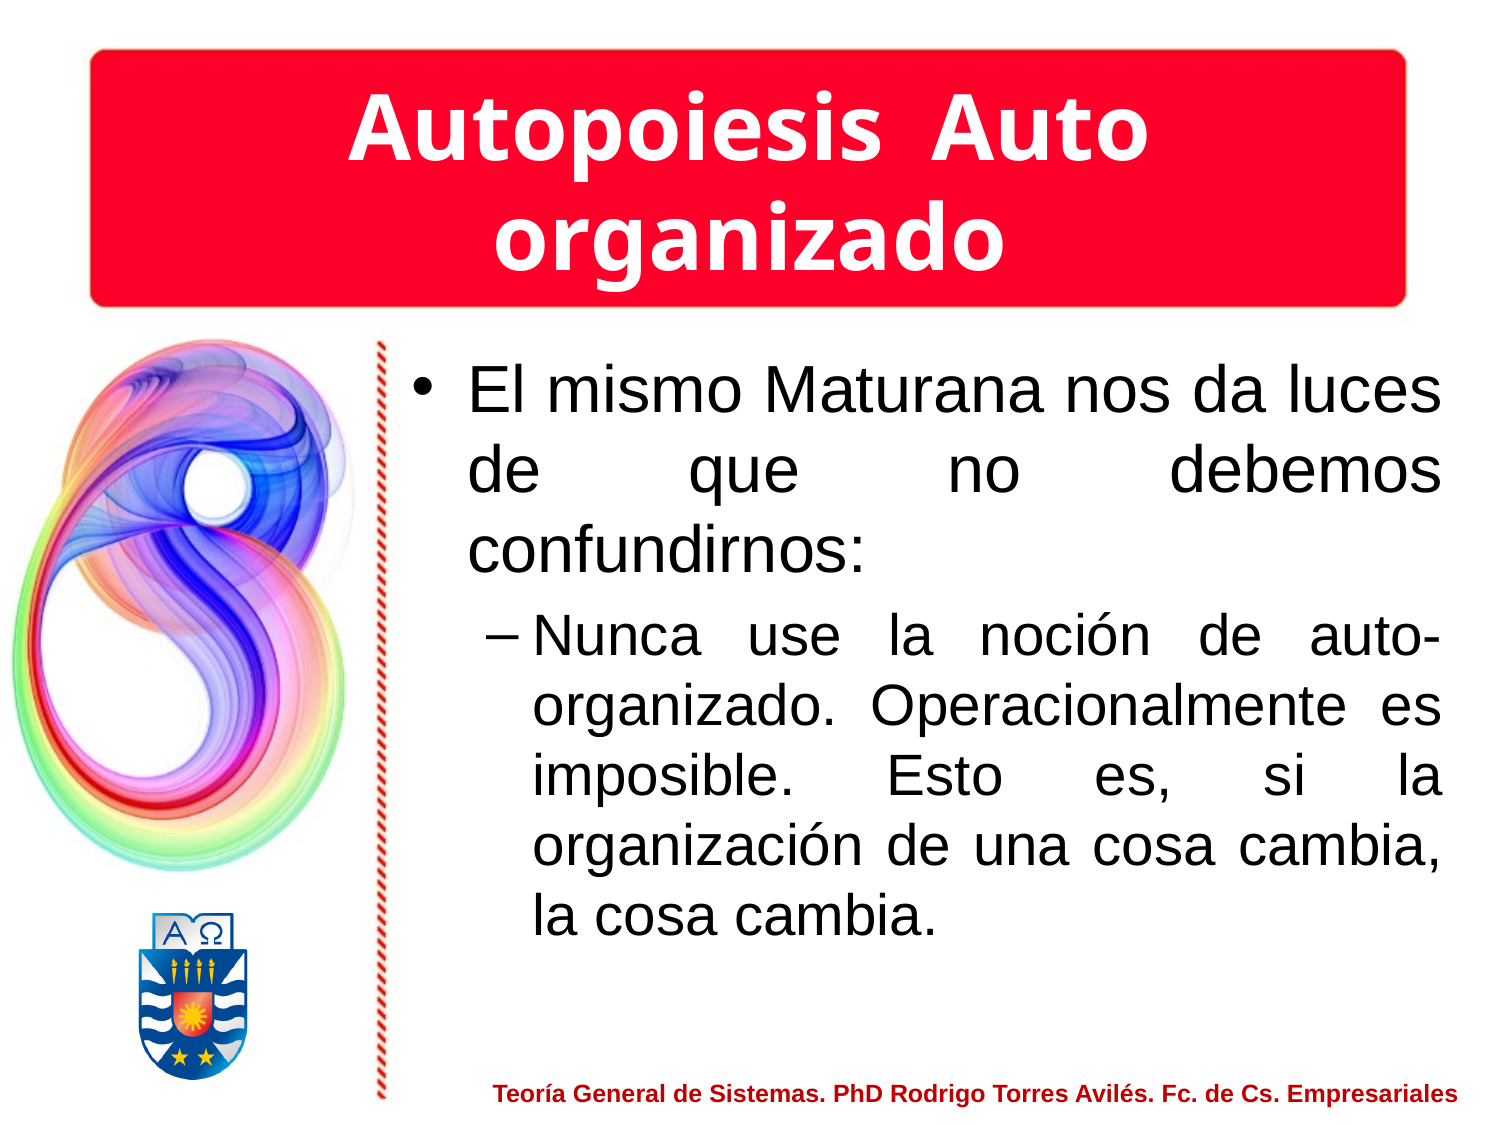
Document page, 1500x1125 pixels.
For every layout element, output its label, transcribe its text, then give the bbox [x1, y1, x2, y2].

picture [0, 0, 1500, 1125]
text_box Teoría General de Sistemas. PhD Rodrigo Torres Avilés. Fc. de Cs. Empresariales [336, 1070, 1476, 1125]
list El mismo Maturana nos da luces de que no debemos confundirnos: Nunca use la noción de auto-organizado. Operacionalmente es imposible. Esto es, si la organización de una cosa cambia, la cosa cambia. [396, 338, 1459, 1070]
